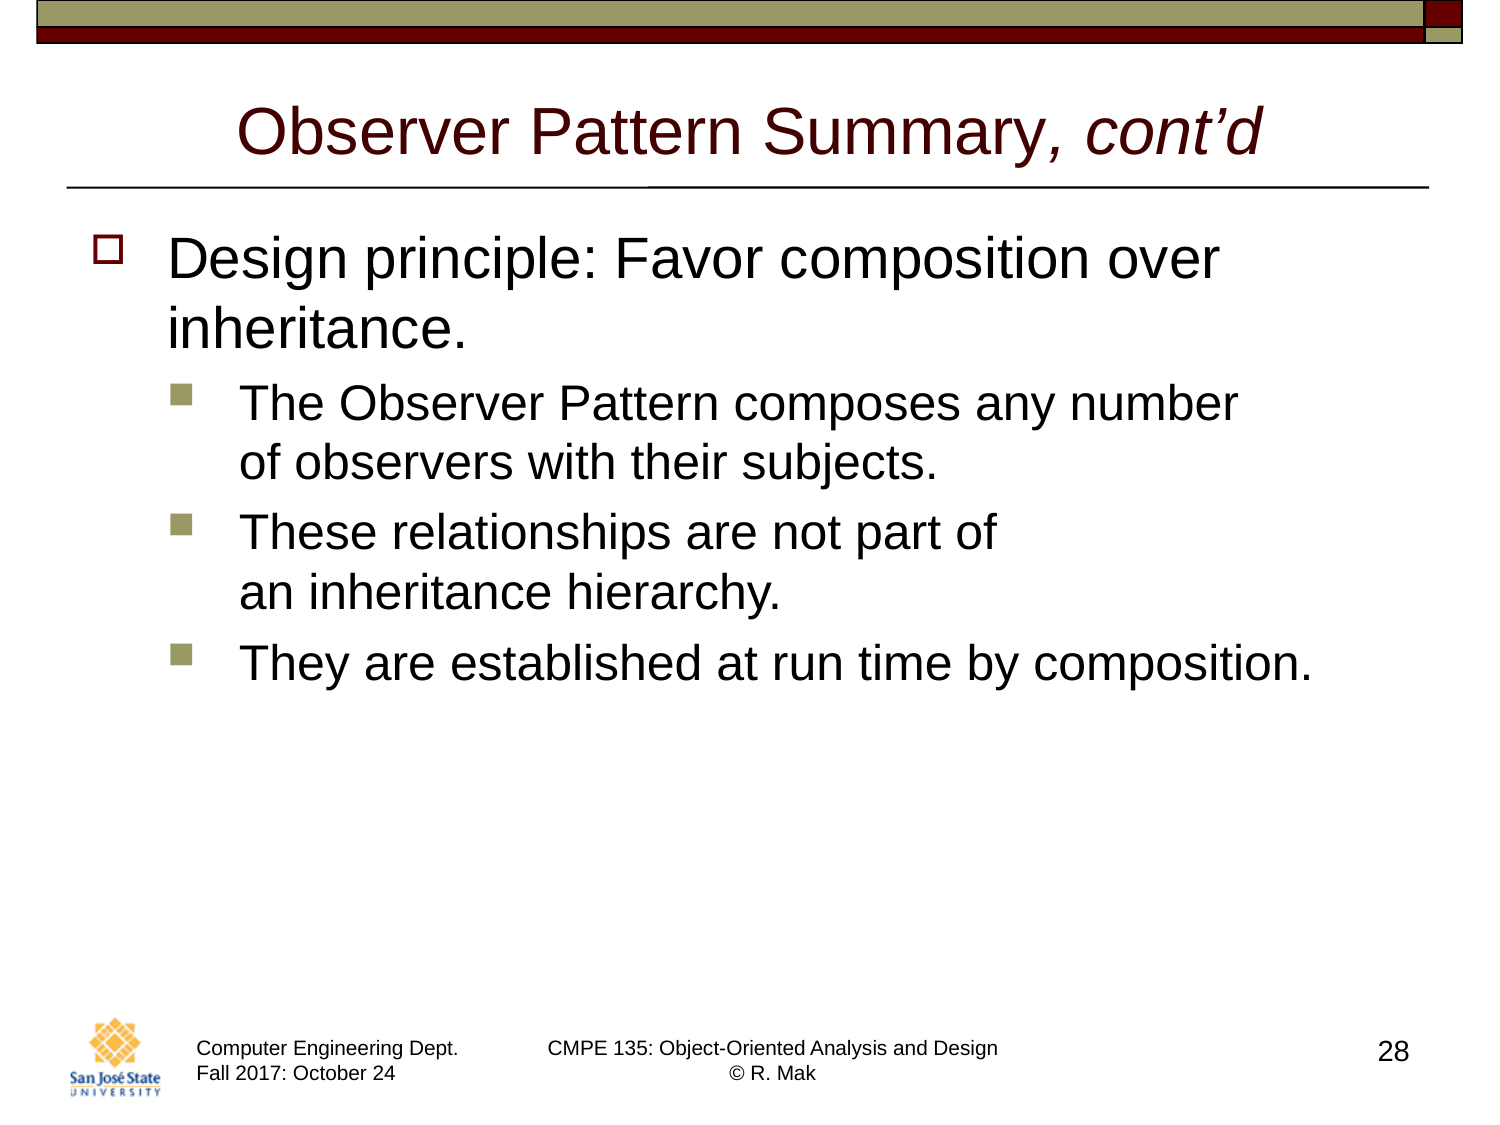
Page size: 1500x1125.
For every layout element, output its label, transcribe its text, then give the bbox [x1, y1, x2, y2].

title Observer Pattern Summary, cont’d [75, 67, 1425, 175]
picture [60, 1012, 166, 1112]
list Design principle: Favor composition over inheritance. The Observer Pattern composes any number of observers with their subjects. These relationships are not part of an inheritance hierarchy. They are established at run time by composition. [75, 212, 1425, 1006]
slide_number 28 [1335, 1025, 1425, 1100]
